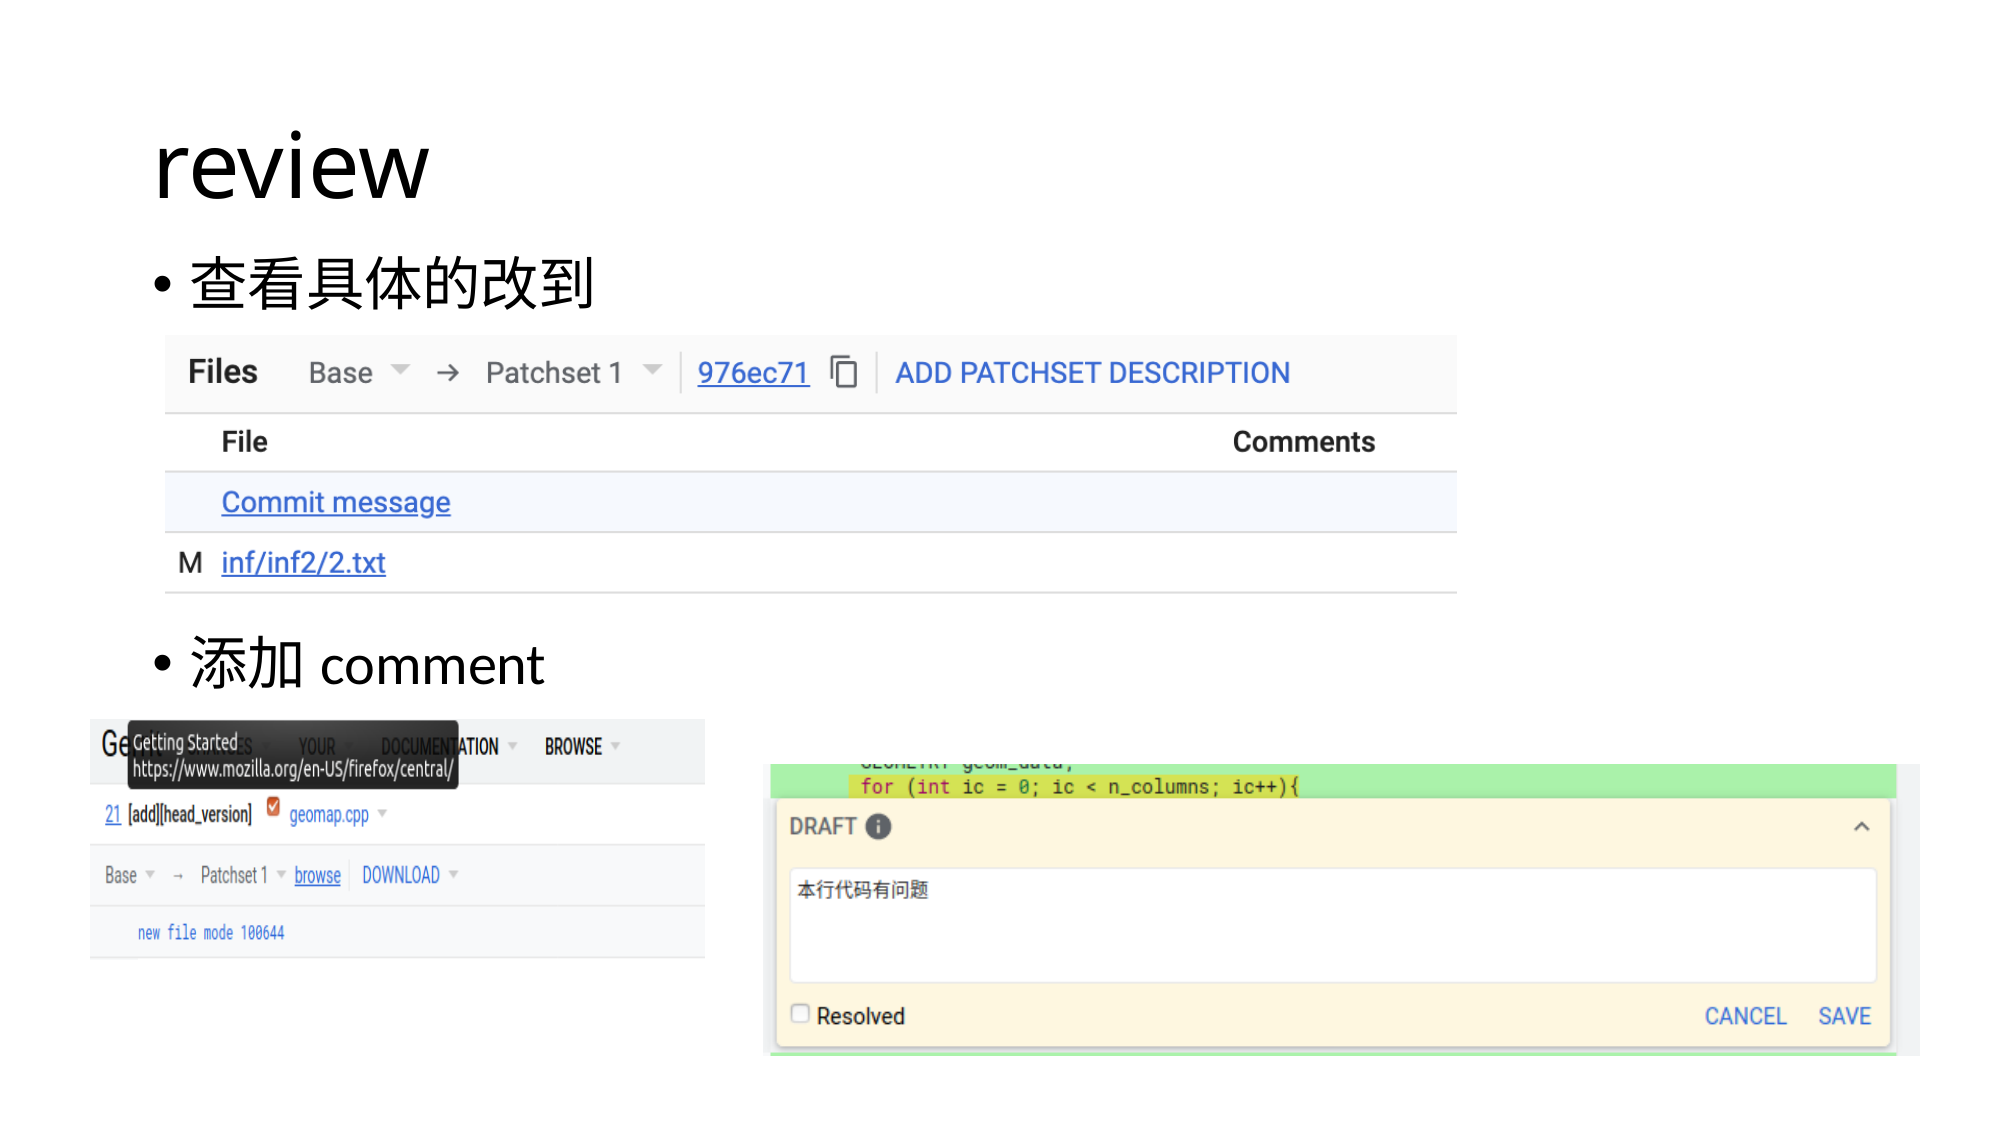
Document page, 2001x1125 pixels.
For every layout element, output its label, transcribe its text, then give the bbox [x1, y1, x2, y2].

text_box review [137, 59, 1863, 278]
picture [164, 334, 1457, 627]
picture [763, 764, 1921, 1056]
text_box 添加comment [137, 626, 811, 714]
picture [89, 719, 706, 961]
text_box 查看具体的改到 [137, 247, 811, 335]
